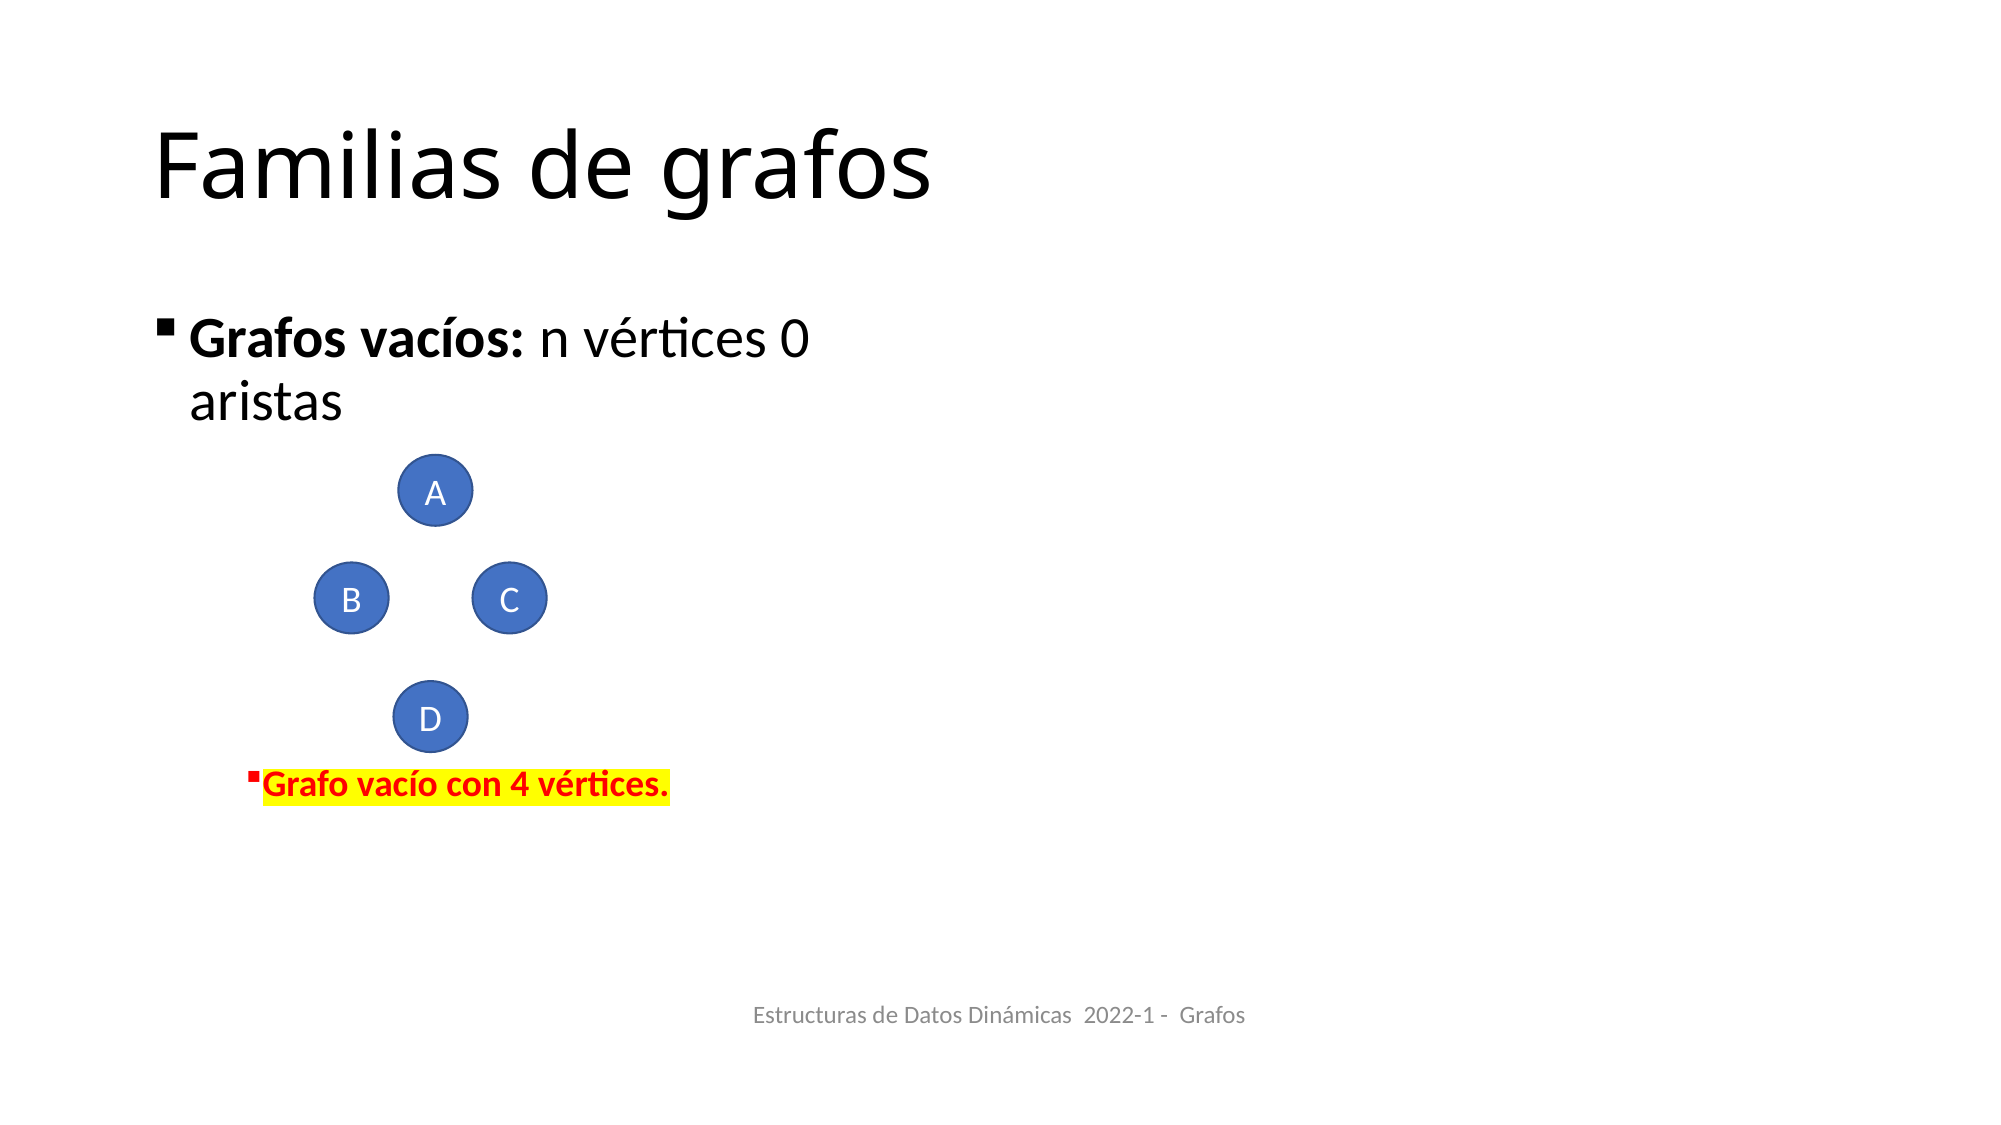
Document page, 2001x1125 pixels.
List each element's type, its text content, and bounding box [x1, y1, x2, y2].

list Grafos vacíos: n vértices 0 aristas [137, 299, 826, 1014]
footer Estructuras de Datos Dinámicas 2022-1 - Grafos [662, 983, 1338, 1044]
text_box D [392, 680, 469, 752]
text_box C [471, 561, 548, 635]
title Familias de grafos [137, 59, 1863, 278]
text_box Grafo vacío con 4 vértices. [230, 752, 738, 812]
text_box A [397, 453, 474, 527]
text_box B [313, 561, 390, 635]
